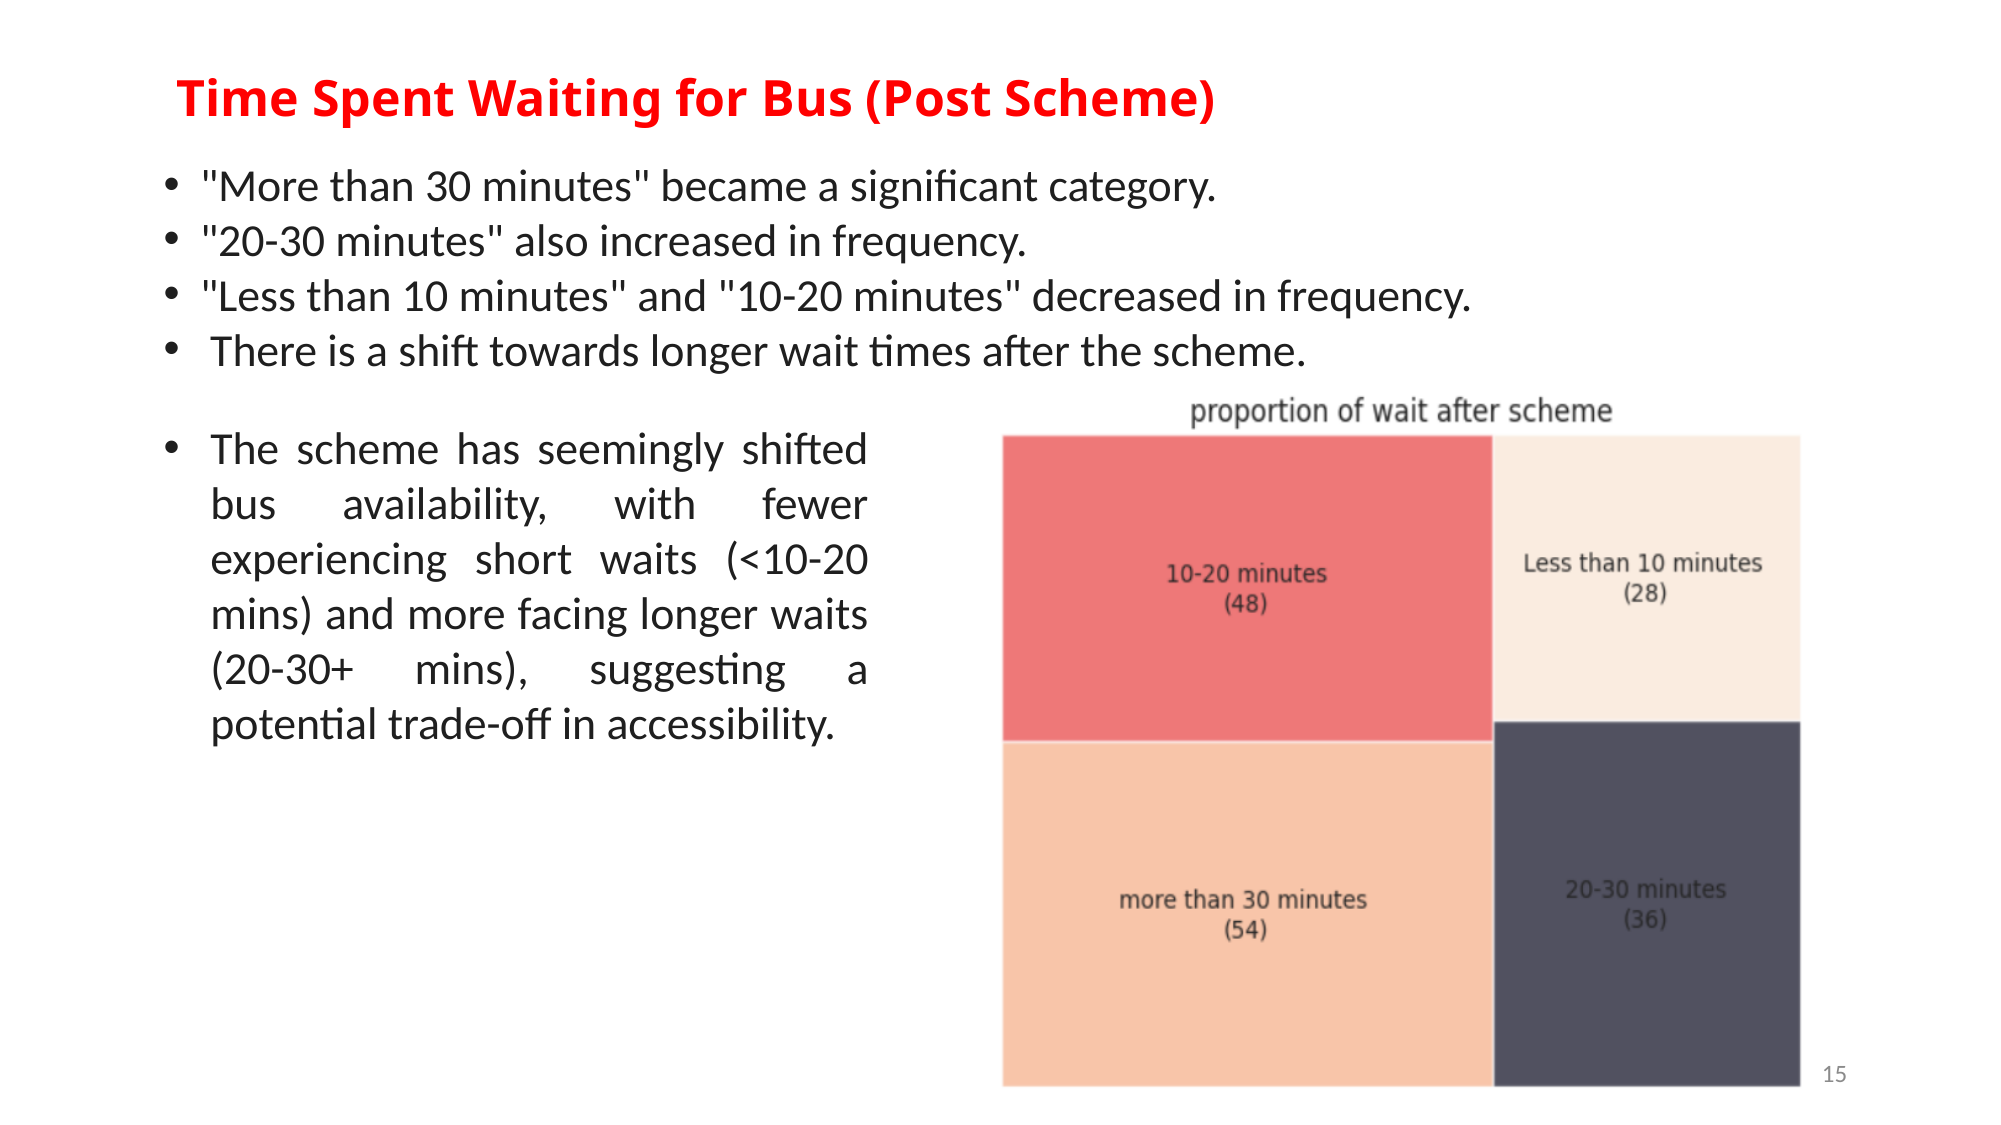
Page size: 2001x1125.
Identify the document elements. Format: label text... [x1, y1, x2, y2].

title Time Spent Waiting for Bus (Post Scheme) [126, 22, 1852, 184]
text_box "More than 30 minutes" became a significant category. "20-30 minutes" also increased in frequency. "Less than 10 minutes" and "10-20 minutes" decreased in frequency. There is a shift towards longer wait times after the scheme. [148, 148, 1778, 383]
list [967, 385, 1815, 1103]
text_box The scheme has seemingly shifted bus availability, with fewer experiencing short waits (<10-20 mins) and more facing longer waits (20-30+ mins), suggesting a potential trade-off in accessibility. [148, 411, 884, 756]
slide_number 15 [1815, 1042, 1863, 1103]
